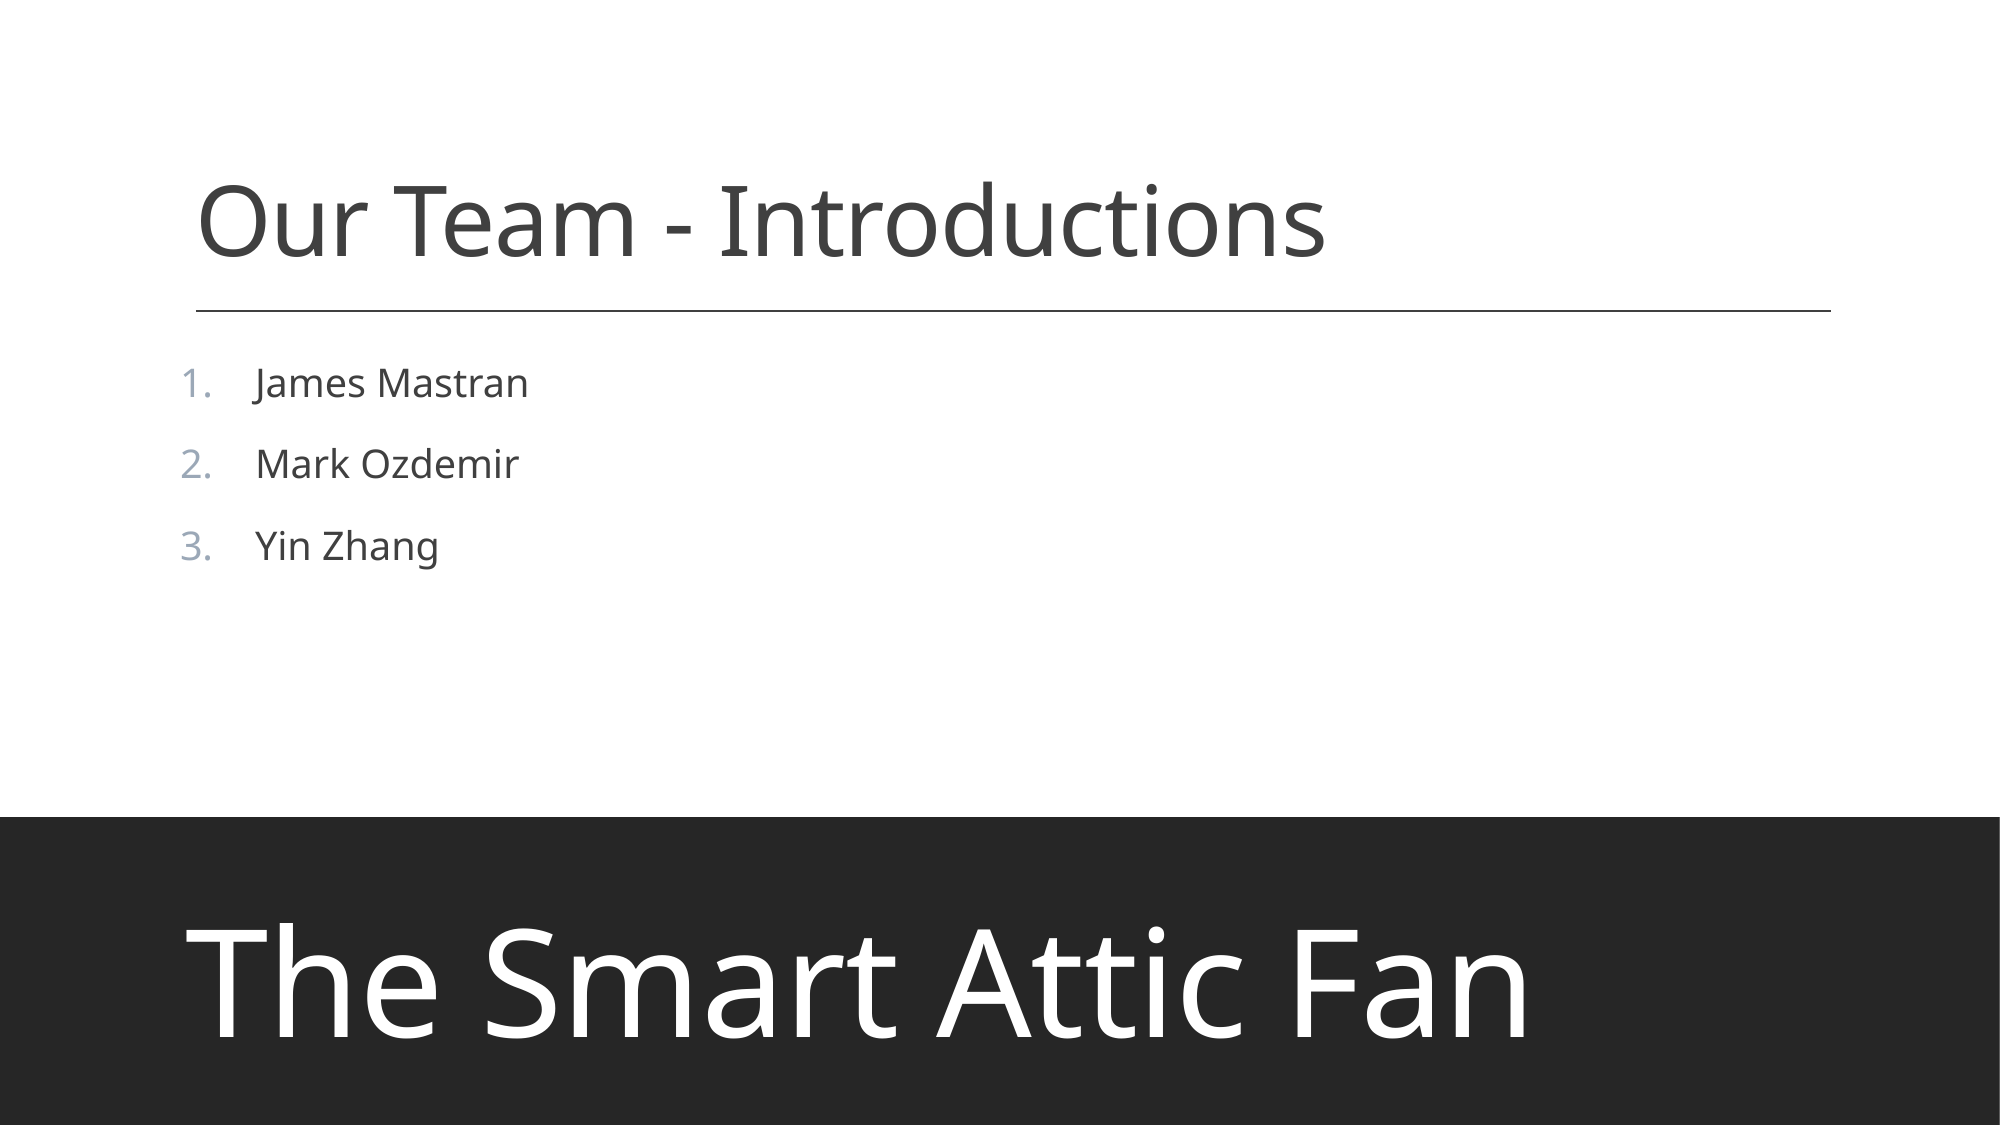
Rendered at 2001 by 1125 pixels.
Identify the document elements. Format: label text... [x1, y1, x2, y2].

picture [0, 816, 2000, 1125]
list James Mastran Mark Ozdemir Yin Zhang [180, 345, 1830, 812]
title Our Team - Introductions [180, 47, 1830, 285]
